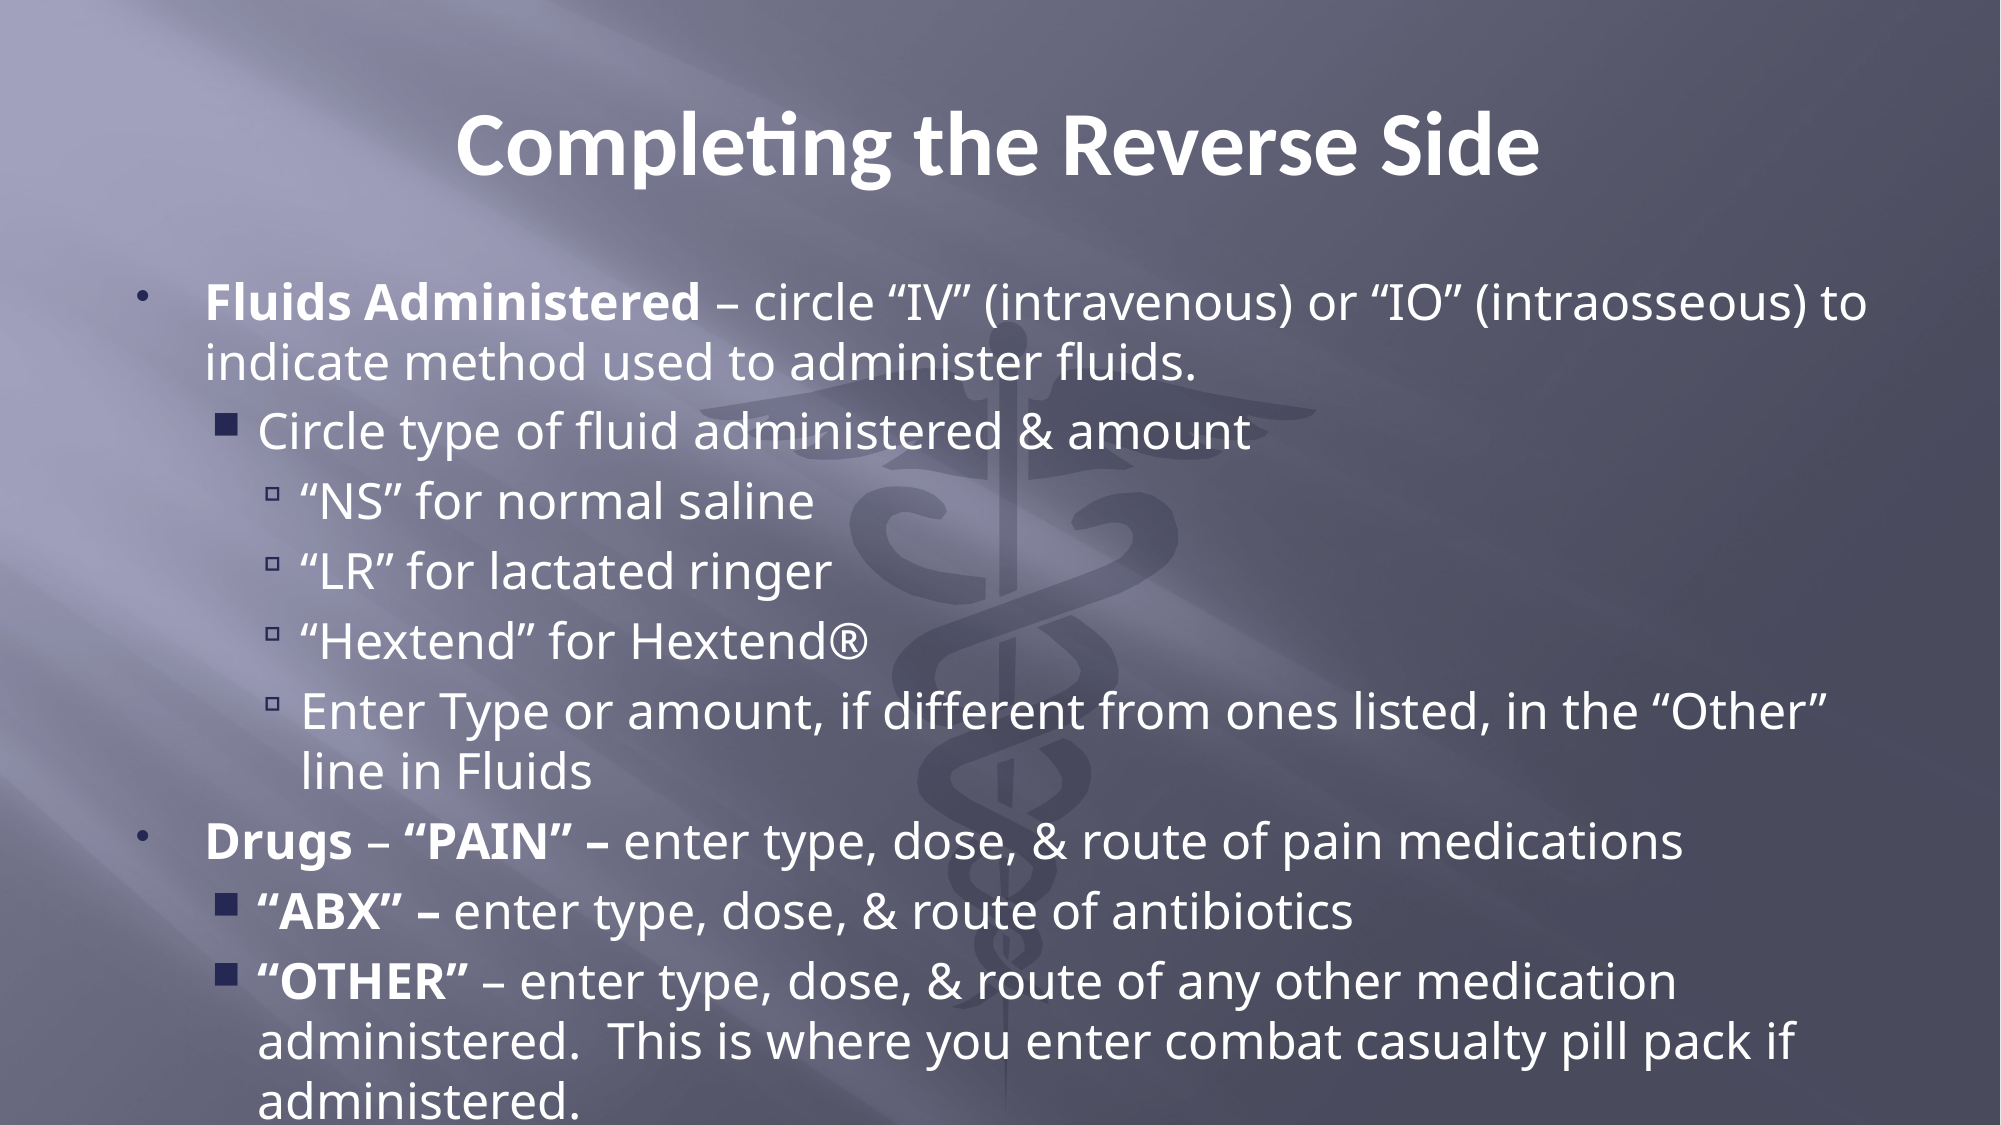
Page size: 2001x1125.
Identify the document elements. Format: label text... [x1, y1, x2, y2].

list Fluids Administered – circle “IV” (intravenous) or “IO” (intraosseous) to indicate method used to administer fluids. Circle type of fluid administered & amount “NS” for normal saline “LR” for lactated ringer “Hextend” for Hextend® Enter Type or amount, if different from ones listed, in the “Other” line in Fluids Drugs – “PAIN” – enter type, dose, & route of pain medications “ABX” – enter type, dose, & route of antibiotics “OTHER” – enter type, dose, & route of any other medication administered. This is where you enter combat casualty pill pack if administered. [99, 262, 1900, 1035]
title Completing the Reverse Side [99, 45, 1900, 233]
